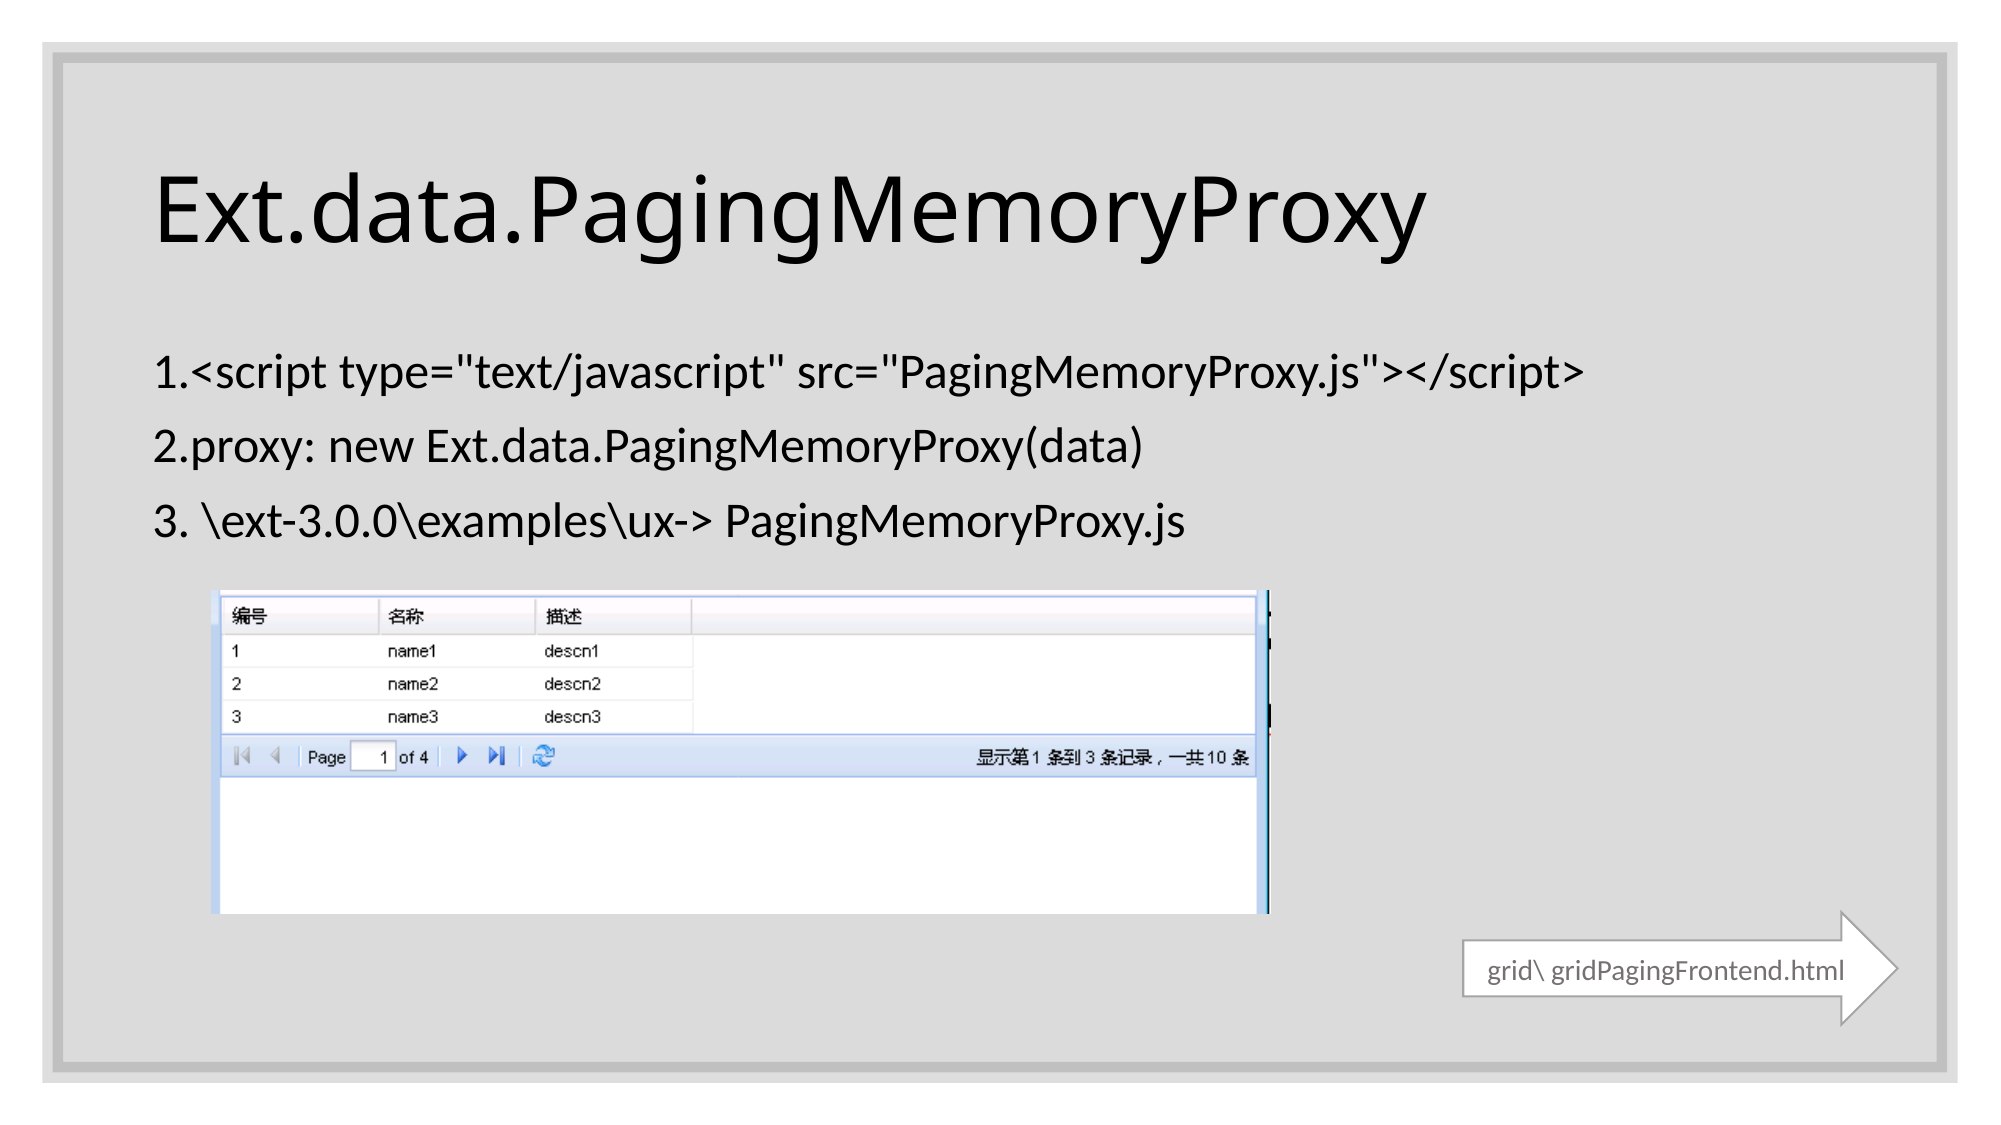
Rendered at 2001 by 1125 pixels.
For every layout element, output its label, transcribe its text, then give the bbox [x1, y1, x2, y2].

text_box grid\ gridPagingFrontend.html [1462, 909, 1900, 1028]
picture [210, 589, 1271, 914]
list 1.<script type="text/javascript" src="PagingMemoryProxy.js"></script> 2.proxy: new Ext.data.PagingMemoryProxy(data) 3. \ext-3.0.0\examples\ux-> PagingMemoryProxy.js [137, 337, 1863, 973]
title Ext.data.PagingMemoryProxy [137, 103, 1863, 322]
text_box [52, 51, 1948, 1073]
